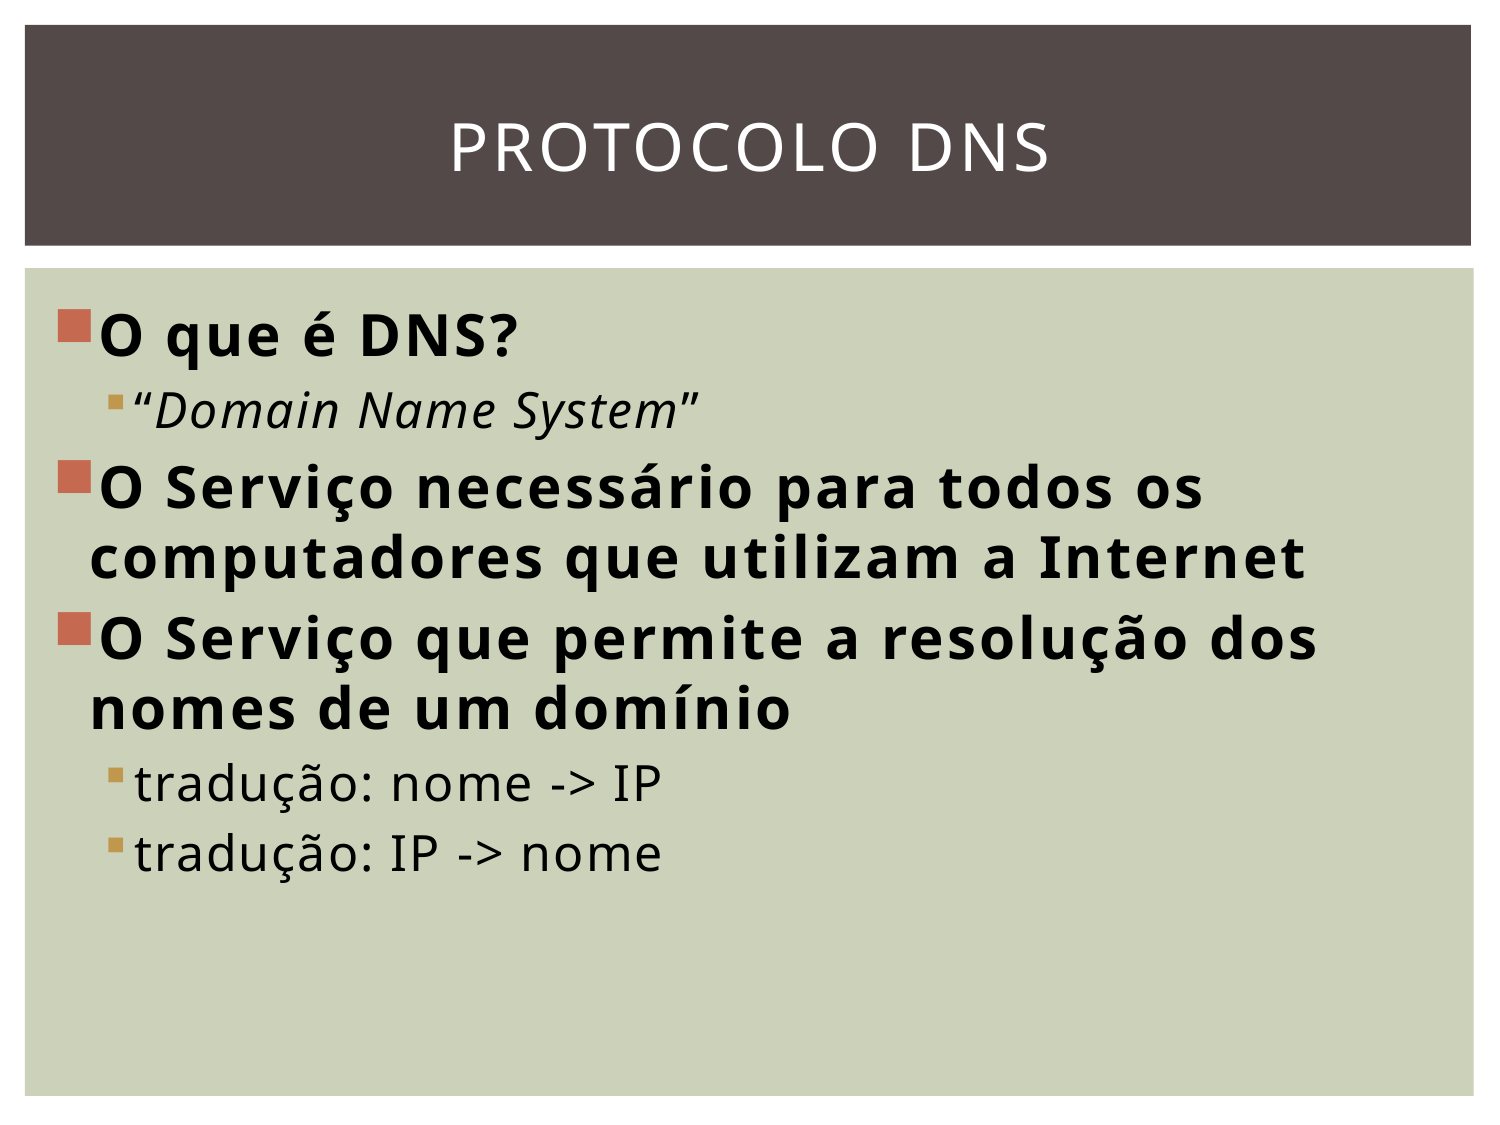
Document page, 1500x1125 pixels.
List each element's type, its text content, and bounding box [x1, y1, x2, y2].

title Protocolo DNS [62, 58, 1438, 232]
list O que é DNS? “Domain Name System” O Serviço necessário para todos os computadores que utilizam a Internet O Serviço que permite a resolução dos nomes de um domínio tradução: nome -> IP tradução: IP -> nome [29, 291, 1471, 1050]
